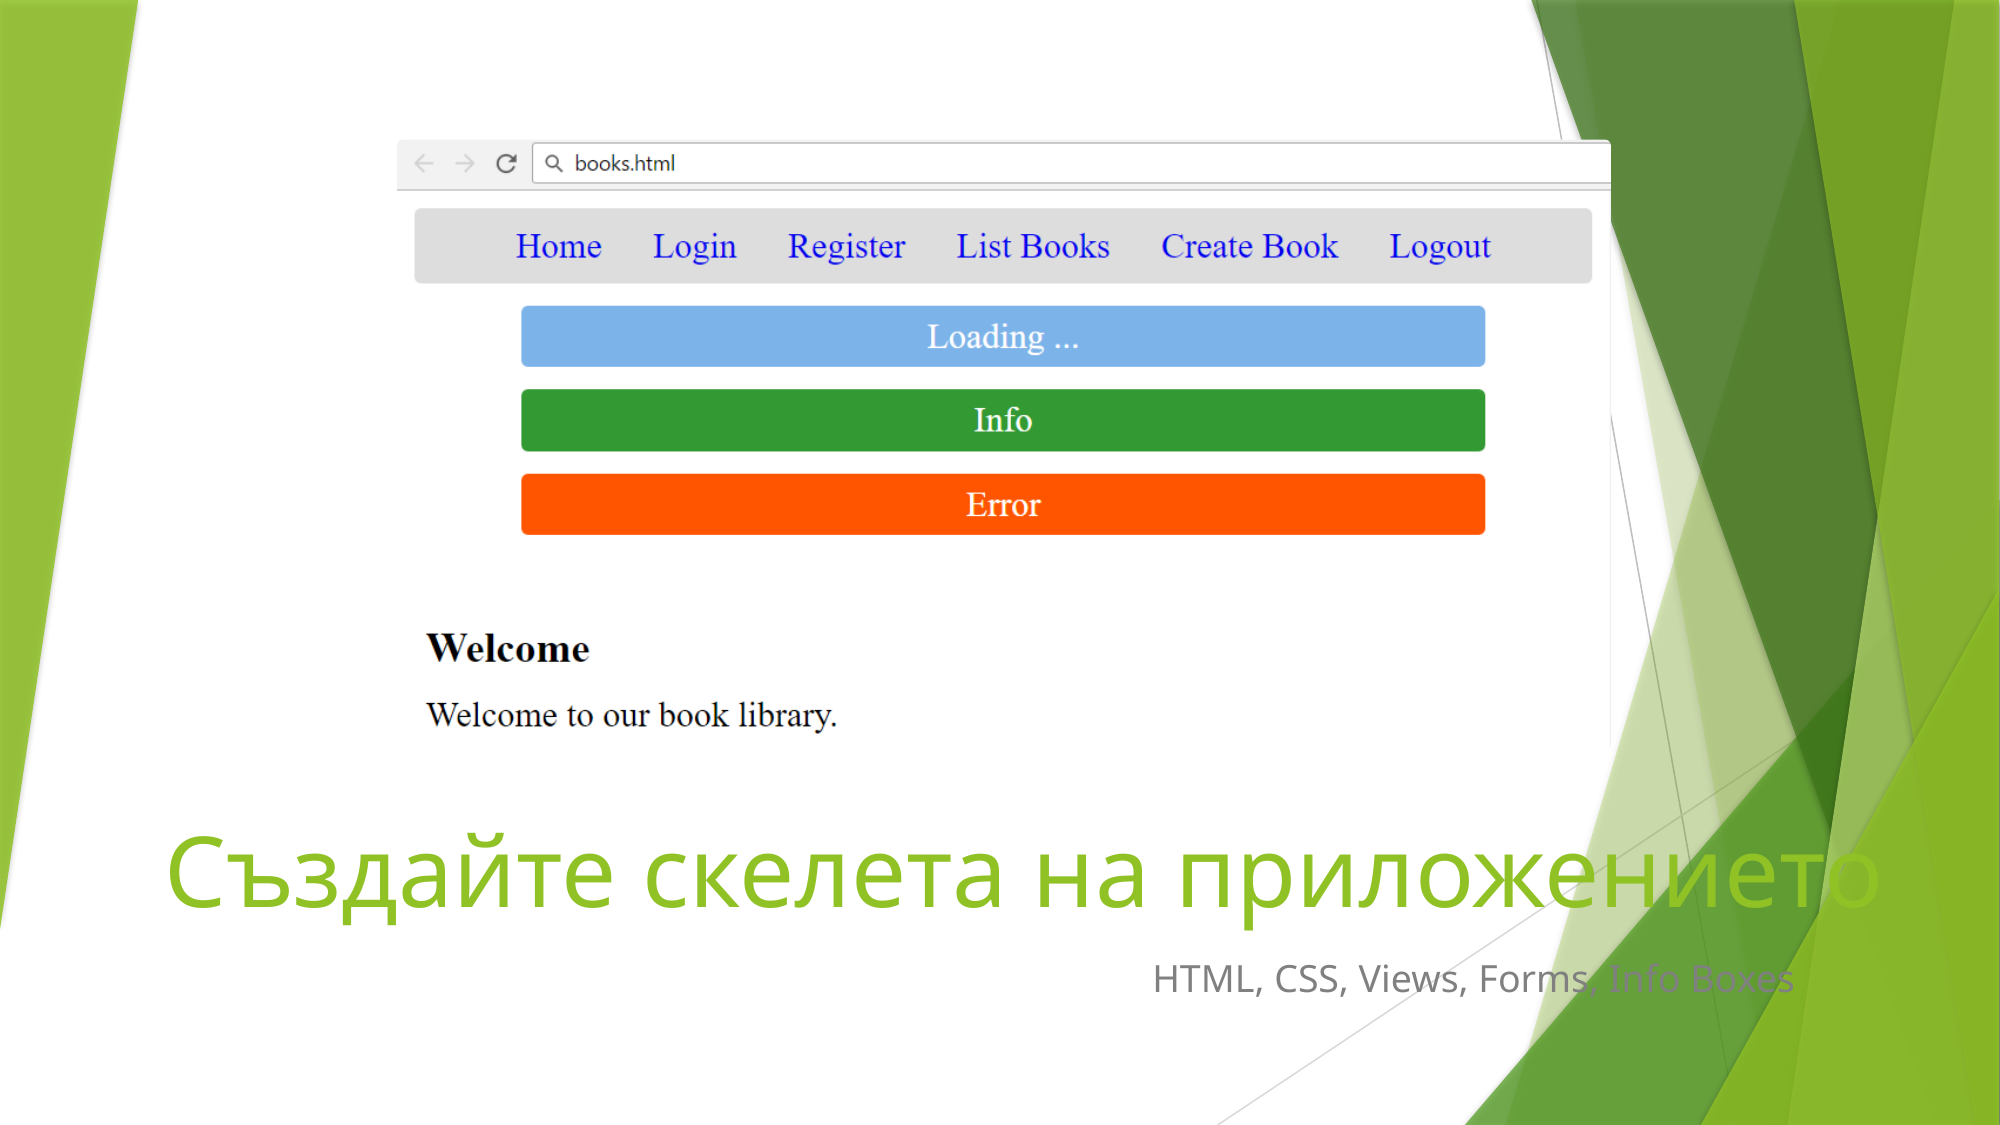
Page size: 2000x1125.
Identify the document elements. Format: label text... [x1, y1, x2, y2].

subtitle HTML, CSS, Views, Forms, Info Boxes [197, 947, 1811, 1066]
picture [396, 139, 1612, 751]
title Създайте скелета на приложението [87, 800, 1900, 935]
